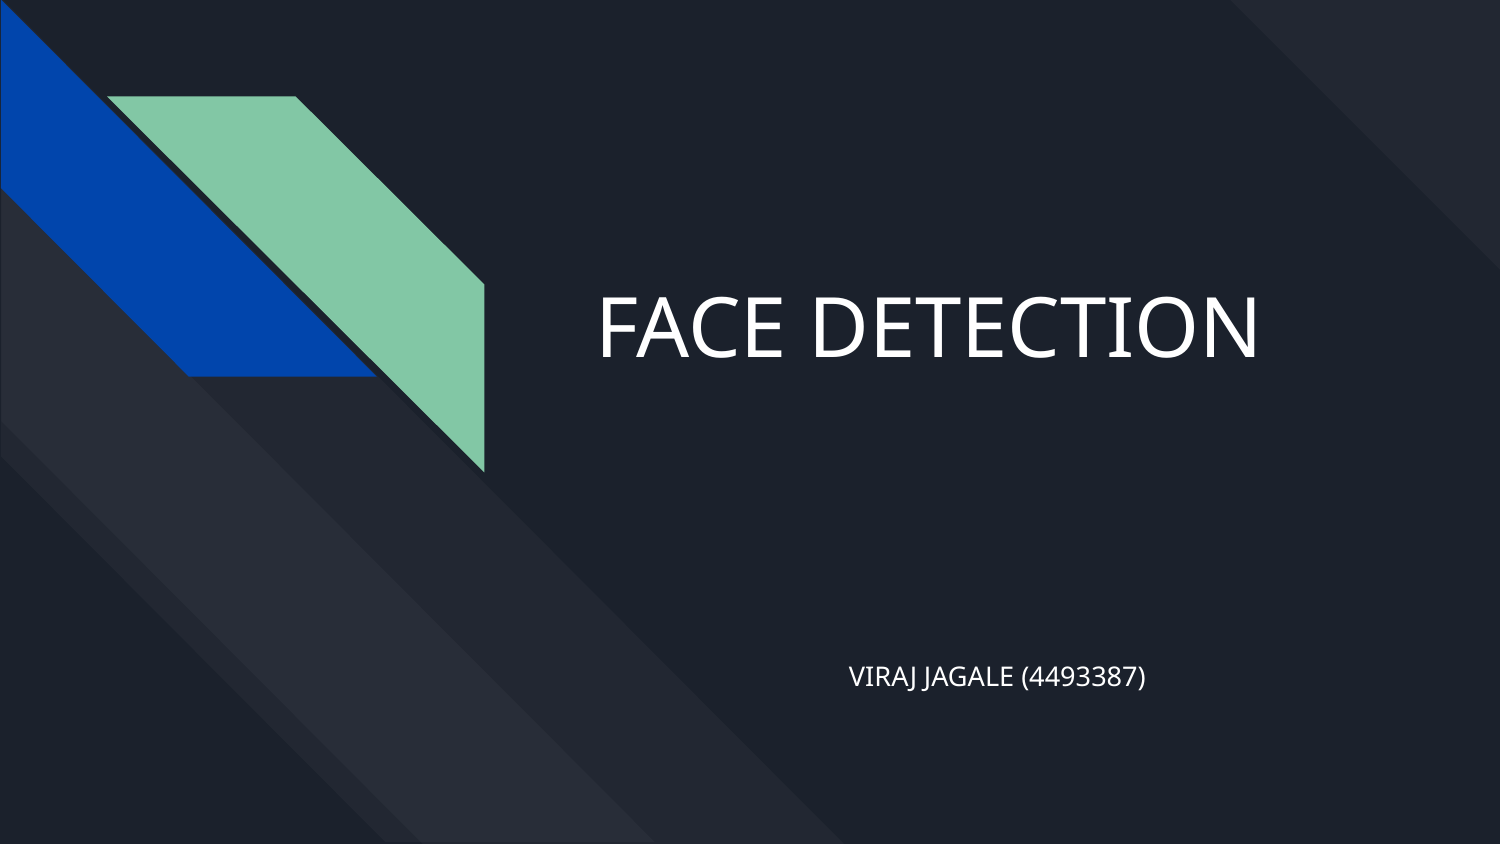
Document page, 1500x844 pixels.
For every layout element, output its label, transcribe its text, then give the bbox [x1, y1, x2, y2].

subtitle VIRAJ JAGALE (4493387) [833, 643, 1404, 727]
title FACE DETECTION [580, 258, 1404, 518]
